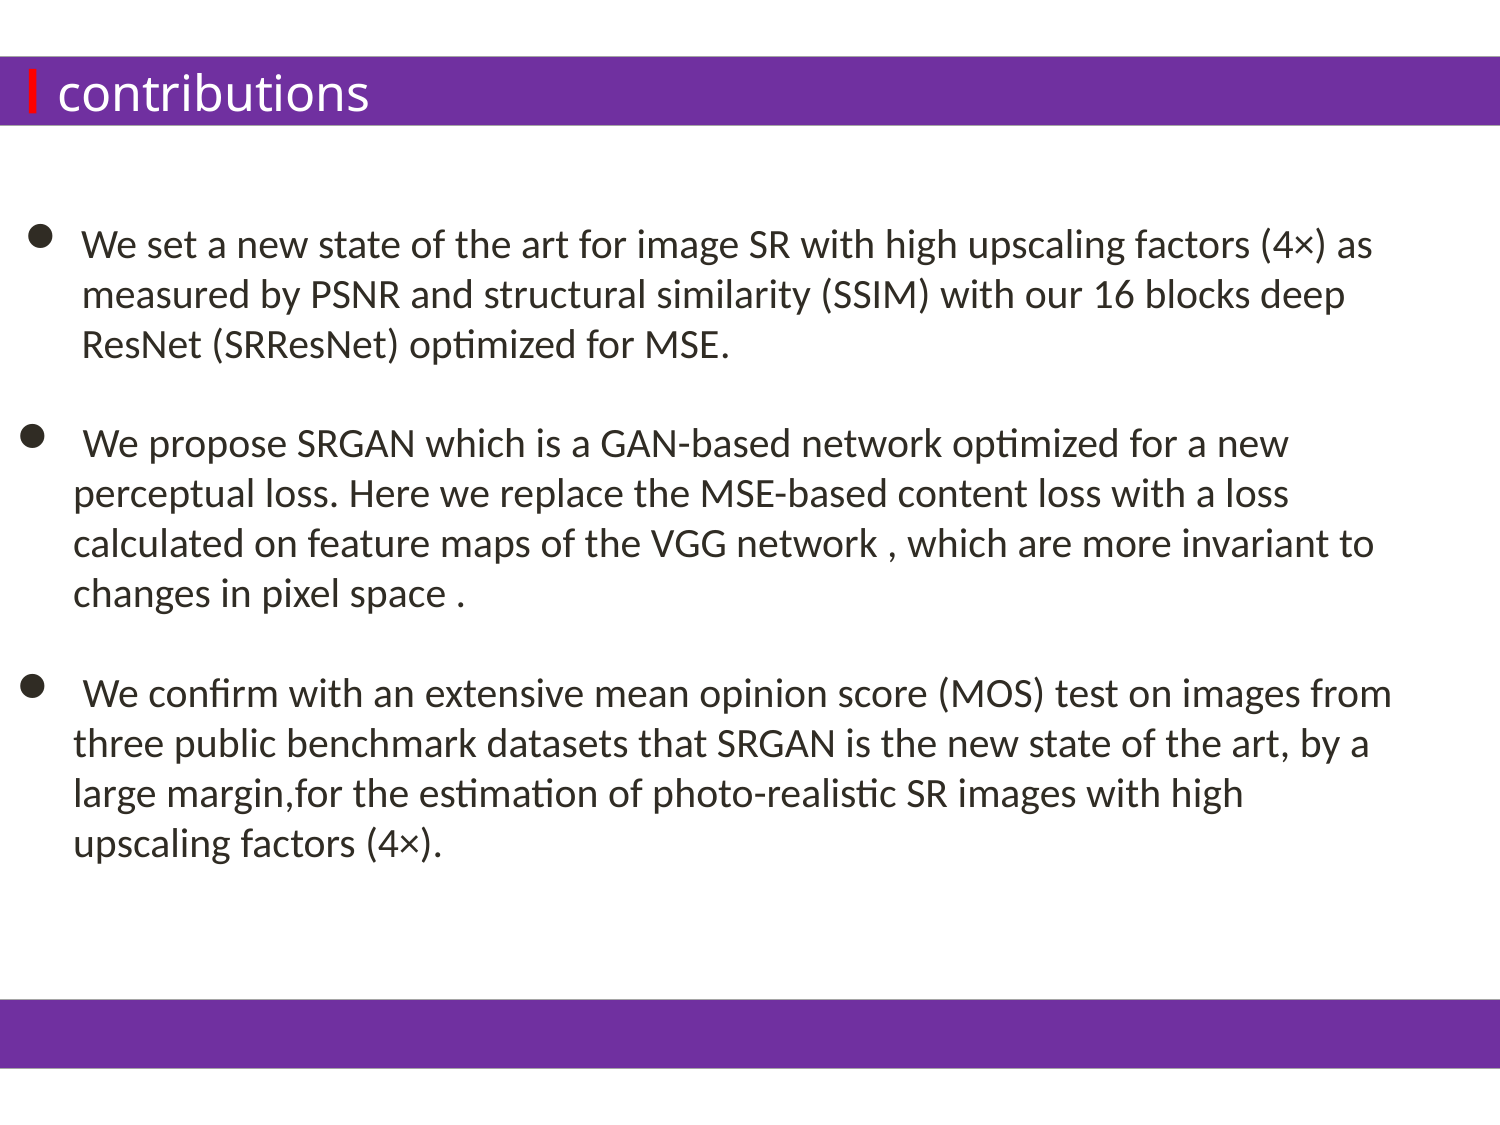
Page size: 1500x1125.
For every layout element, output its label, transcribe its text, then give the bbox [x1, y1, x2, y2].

text_box [1494, 56, 1500, 126]
text_box [0, 56, 45, 126]
text_box [0, 999, 1500, 1069]
text_box contributions [45, 46, 1494, 136]
text_box We set a new state of the art for image SR with high upscaling factors (4×) as measured by PSNR and structural similarity (SSIM) with our 16 blocks deep ResNet (SRResNet) optimized for MSE. We propose SRGAN which is a GAN-based network optimized for a new perceptual loss. Here we replace the MSE-based content loss with a loss calculated on feature maps of the VGG network , which are more invariant to changes in pixel space . We confirm with an extensive mean opinion score (MOS) test on images from three public benchmark datasets that SRGAN is the new state of the art, by a large margin,for the estimation of photo-realistic SR images with high upscaling factors (4×). [16, 217, 1465, 867]
text_box [28, 68, 37, 114]
